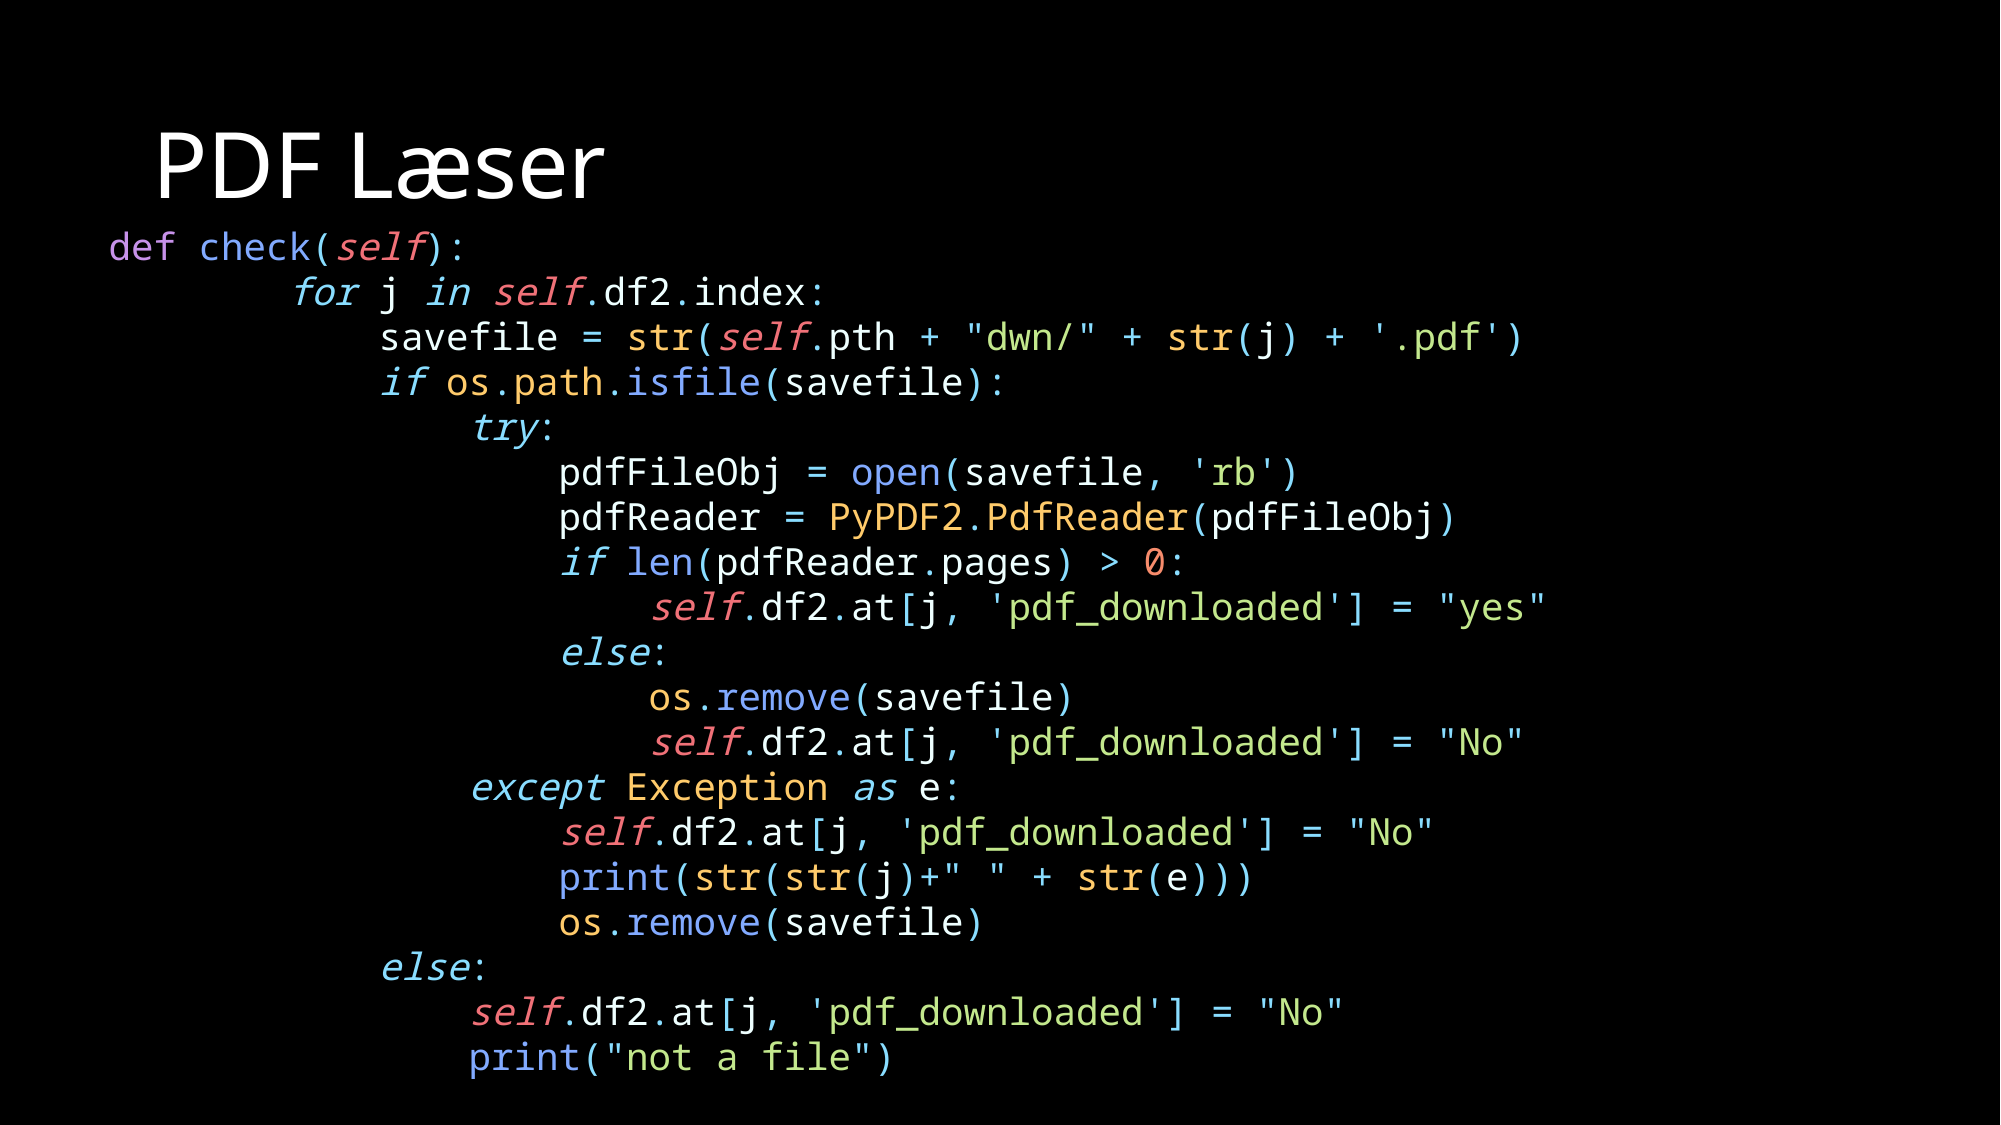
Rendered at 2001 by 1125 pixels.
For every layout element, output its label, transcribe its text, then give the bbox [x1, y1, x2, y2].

title PDF Læser [137, 59, 1863, 278]
text_box def check(self): for j in self.df2.index: savefile = str(self.pth + "dwn/" + str(j) + '.pdf') if os.path.isfile(savefile): try: pdfFileObj = open(savefile, 'rb') pdfReader = PyPDF2.PdfReader(pdfFileObj) if len(pdfReader.pages) > 0: self.df2.at[j, 'pdf_downloaded'] = "yes" else: os.remove(savefile) self.df2.at[j, 'pdf_downloaded'] = "No" except Exception as e: self.df2.at[j, 'pdf_downloaded'] = "No" print(str(str(j)+" " + str(e))) os.remove(savefile) else: self.df2.at[j, 'pdf_downloaded'] = "No" print("not a file") [93, 215, 1738, 1086]
